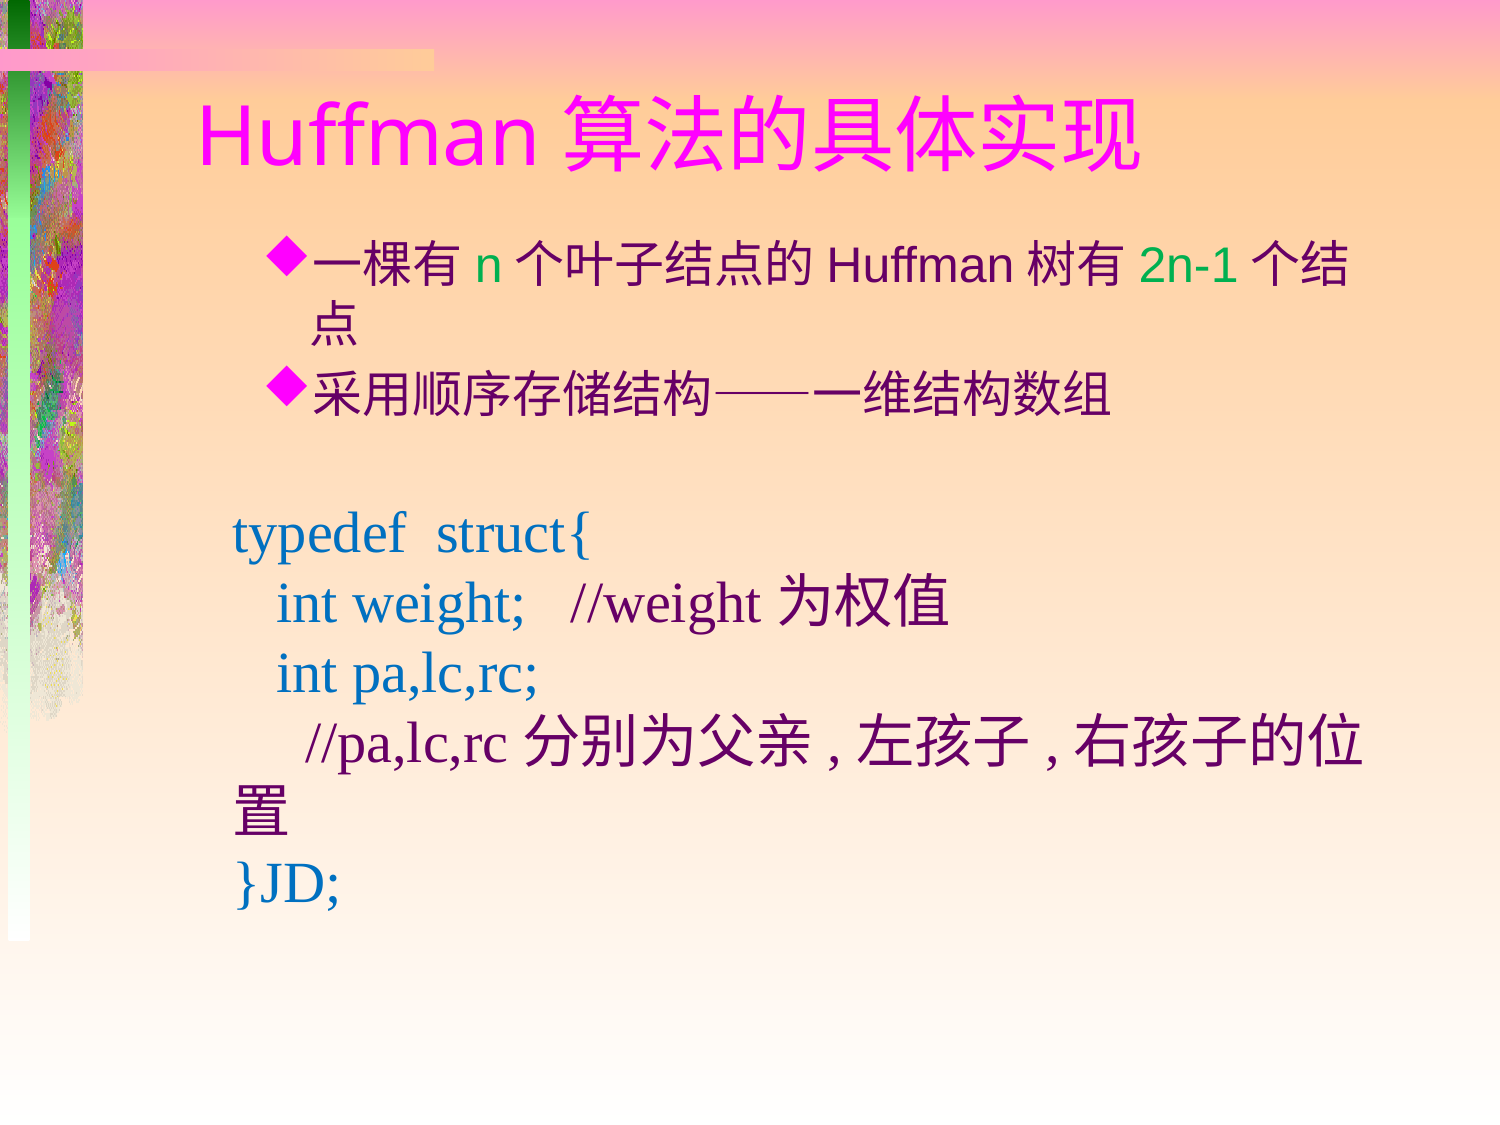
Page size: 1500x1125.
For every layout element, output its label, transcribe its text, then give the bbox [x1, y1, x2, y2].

text_box Huffman算法的具体实现 [151, 74, 1449, 189]
picture [0, 71, 9, 821]
picture [29, 71, 83, 821]
text_box typedef struct{ int weight; //weight为权值 int pa,lc,rc; //pa,lc,rc分别为父亲,左孩子,右孩子的位置 }JD; [217, 486, 1434, 922]
picture [0, 0, 9, 50]
text_box 一棵有n个叶子结点的Huffman树有2n-1个结点 采用顺序存储结构——一维结构数组 [173, 225, 1412, 383]
picture [29, 0, 83, 50]
